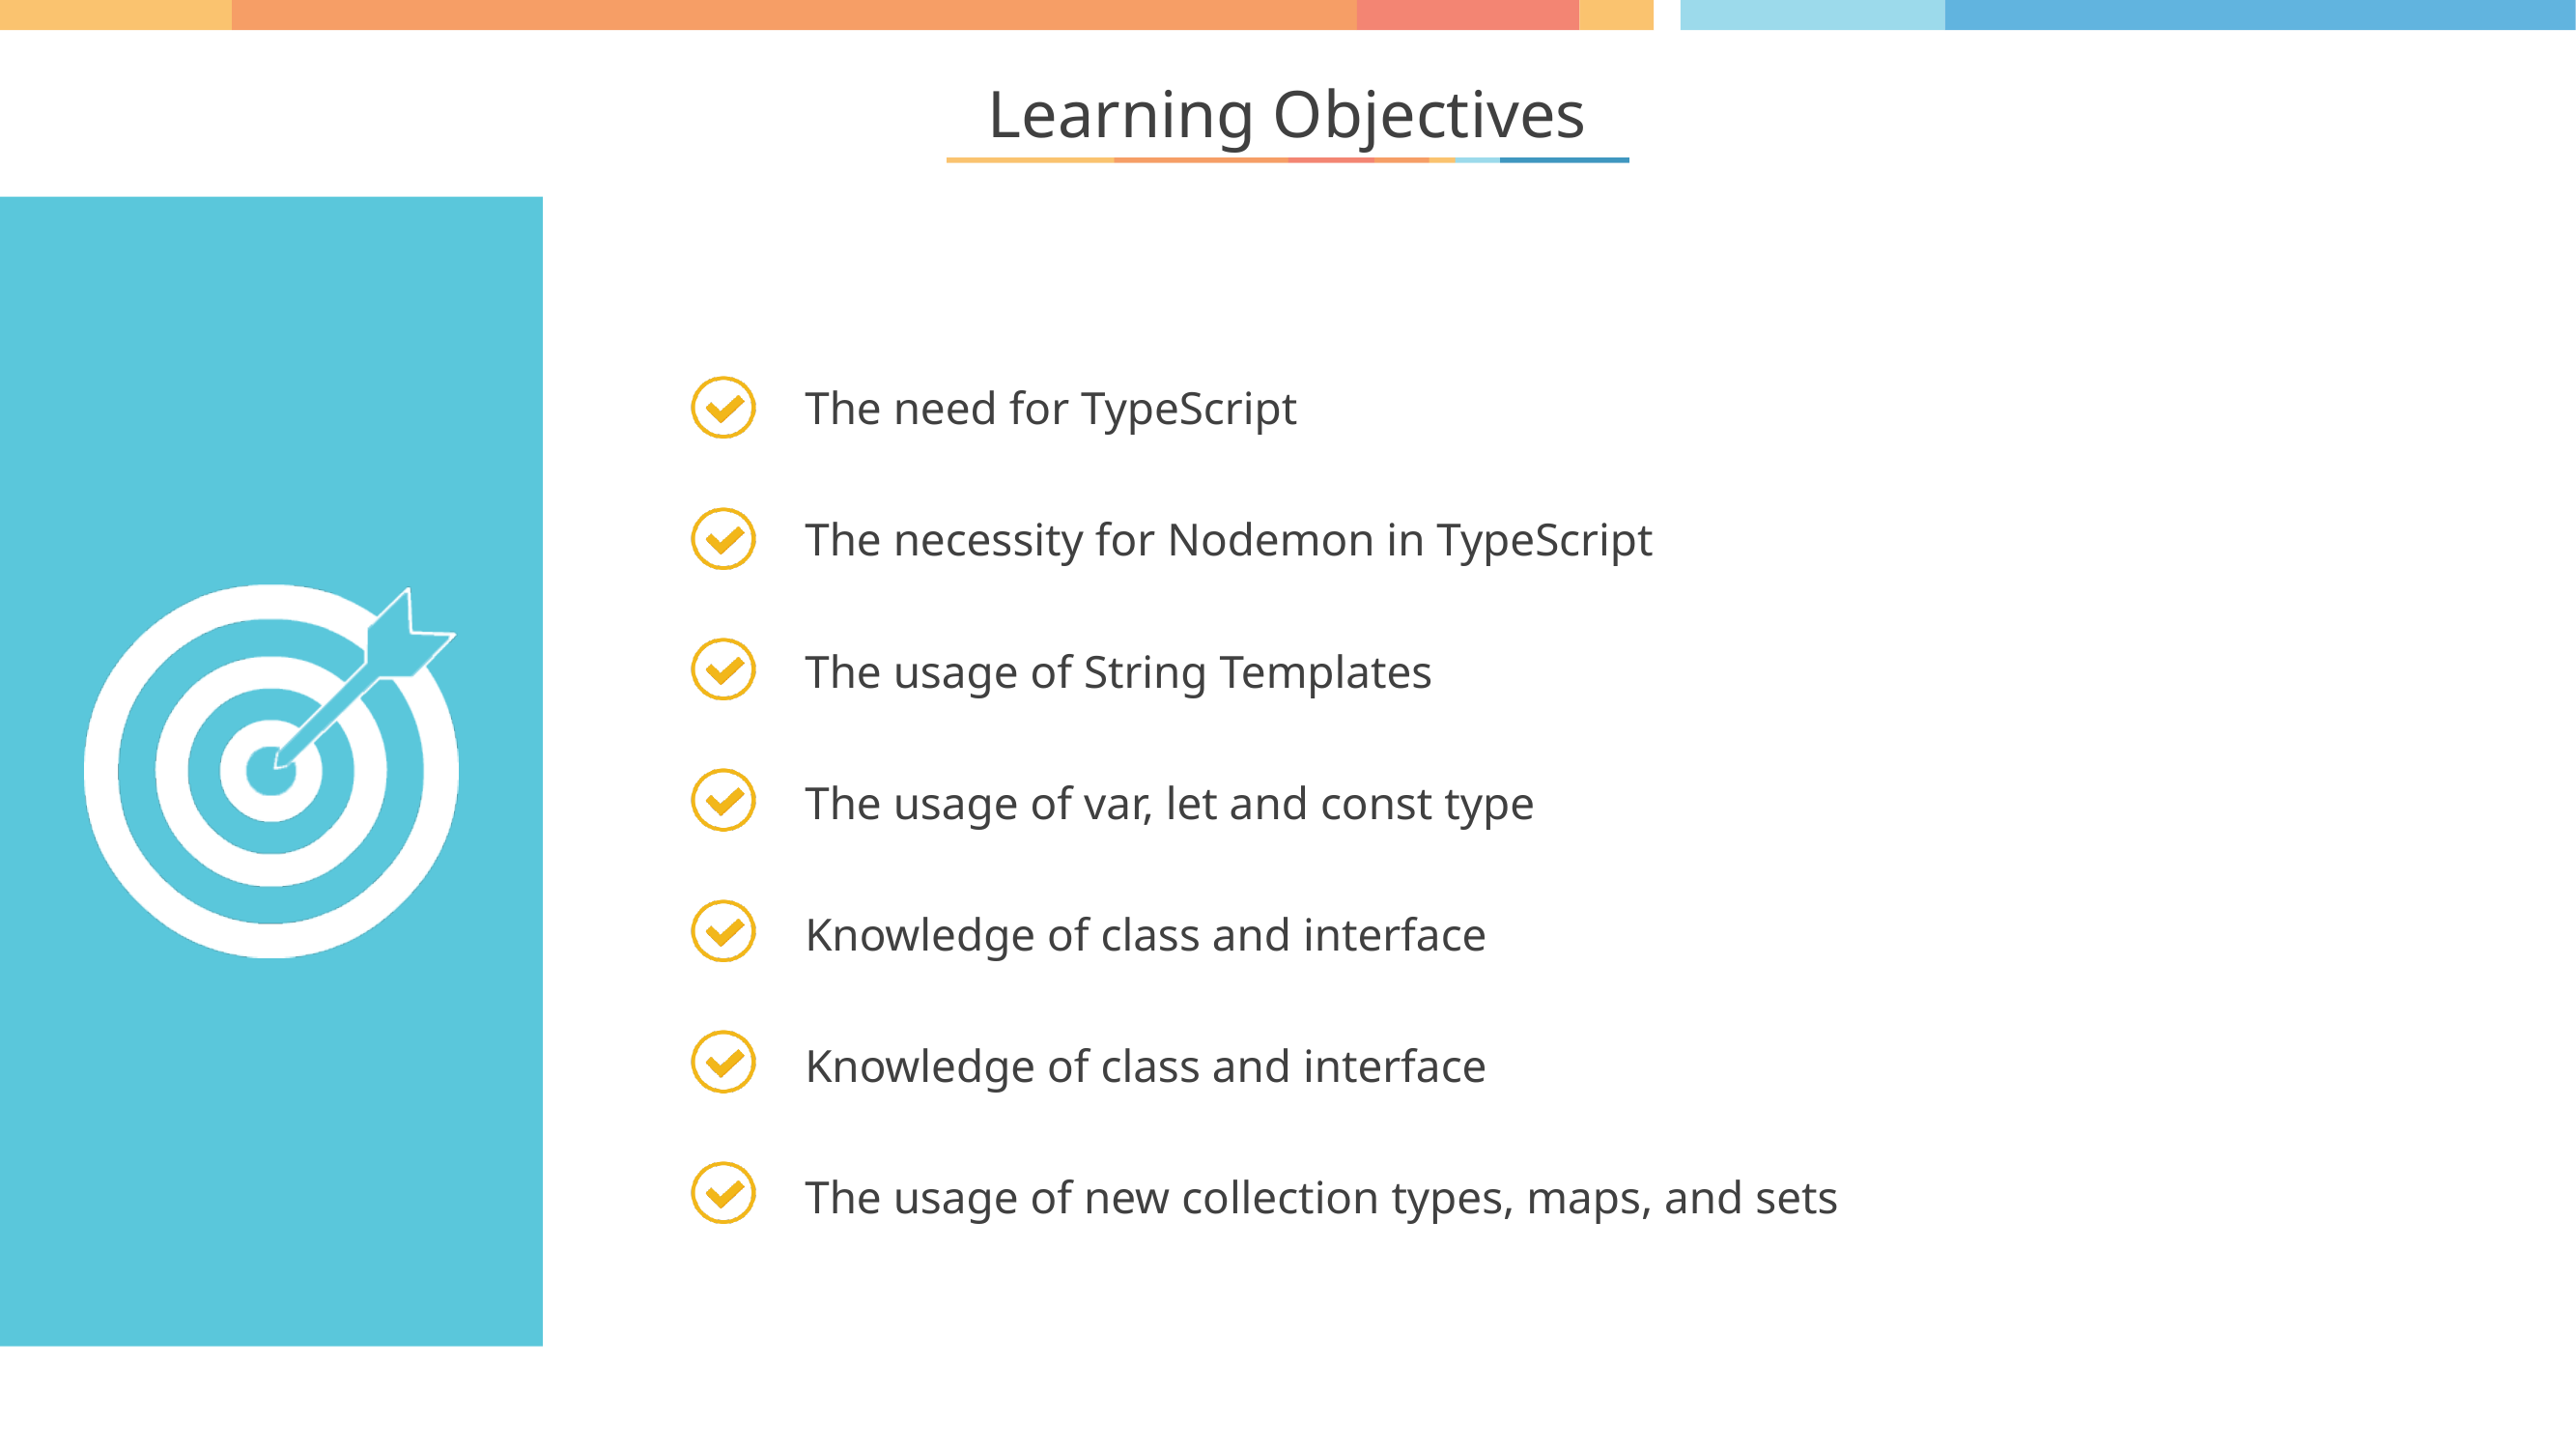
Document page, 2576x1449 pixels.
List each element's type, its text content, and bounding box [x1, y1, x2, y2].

picture [684, 1025, 757, 1098]
list The usage of var, let and const type [790, 754, 2209, 848]
list The usage of new collection types, maps, and sets [790, 1150, 2209, 1243]
picture [684, 1155, 757, 1229]
picture [684, 370, 757, 443]
list The need for TypeScript [790, 360, 2209, 454]
list Knowledge of class and interface [790, 887, 2209, 980]
list The usage of String Templates [790, 623, 2209, 717]
picture [684, 501, 757, 575]
list Knowledge of class and interface [790, 1018, 2209, 1112]
picture [684, 763, 757, 837]
picture [684, 894, 757, 967]
list The necessity for Nodemon in TypeScript [790, 492, 2209, 585]
picture [684, 632, 757, 705]
picture [84, 584, 459, 958]
picture [947, 140, 1629, 181]
